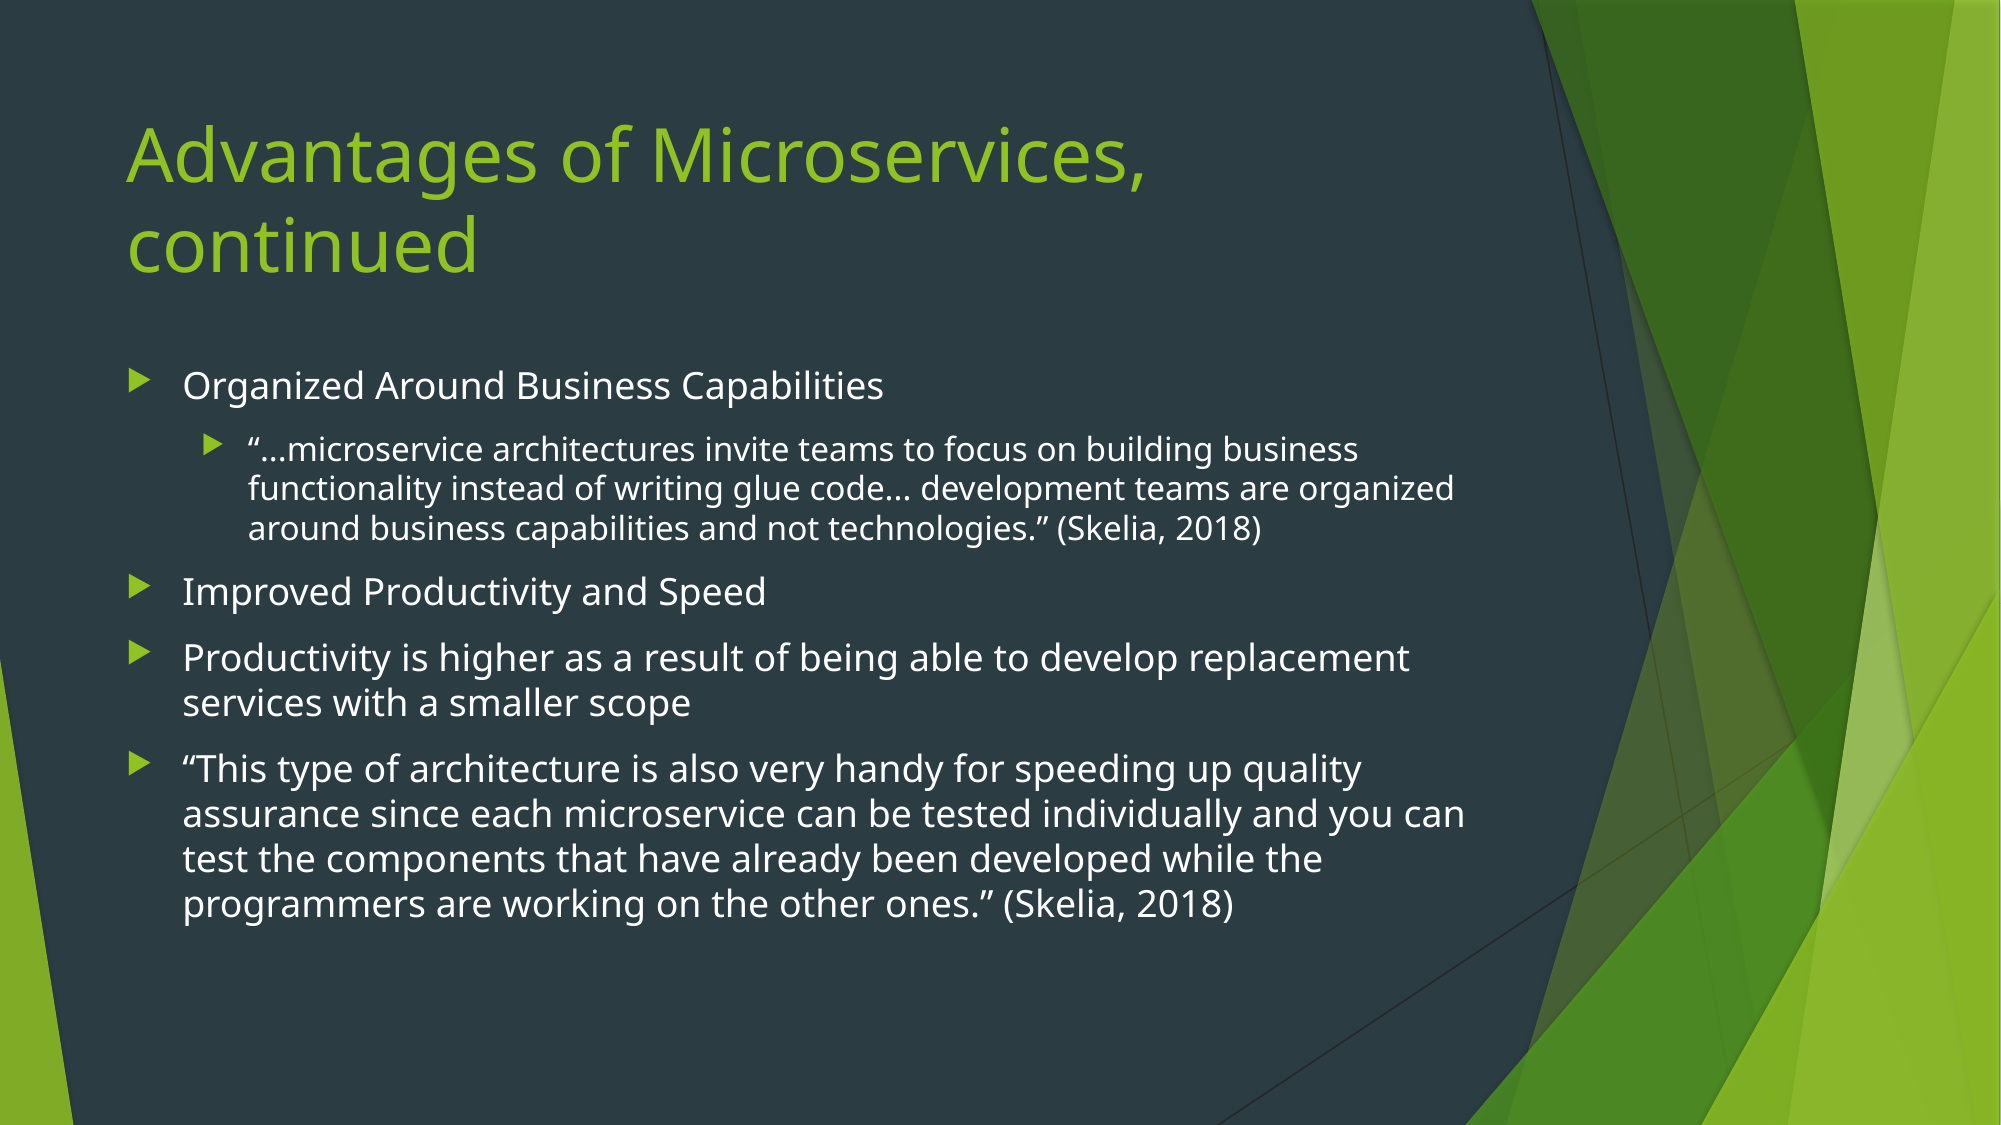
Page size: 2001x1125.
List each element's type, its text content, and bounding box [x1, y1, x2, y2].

list Organized Around Business Capabilities “...microservice architectures invite teams to focus on building business functionality instead of writing glue code... development teams are organized around business capabilities and not technologies.” (Skelia, 2018) Improved Productivity and Speed Productivity is higher as a result of being able to develop replacement services with a smaller scope “This type of architecture is also very handy for speeding up quality assurance since each microservice can be tested individually and you can test the components that have already been developed while the programmers are working on the other ones.” (Skelia, 2018) [111, 354, 1522, 992]
title Advantages of Microservices, continued [111, 99, 1522, 317]
